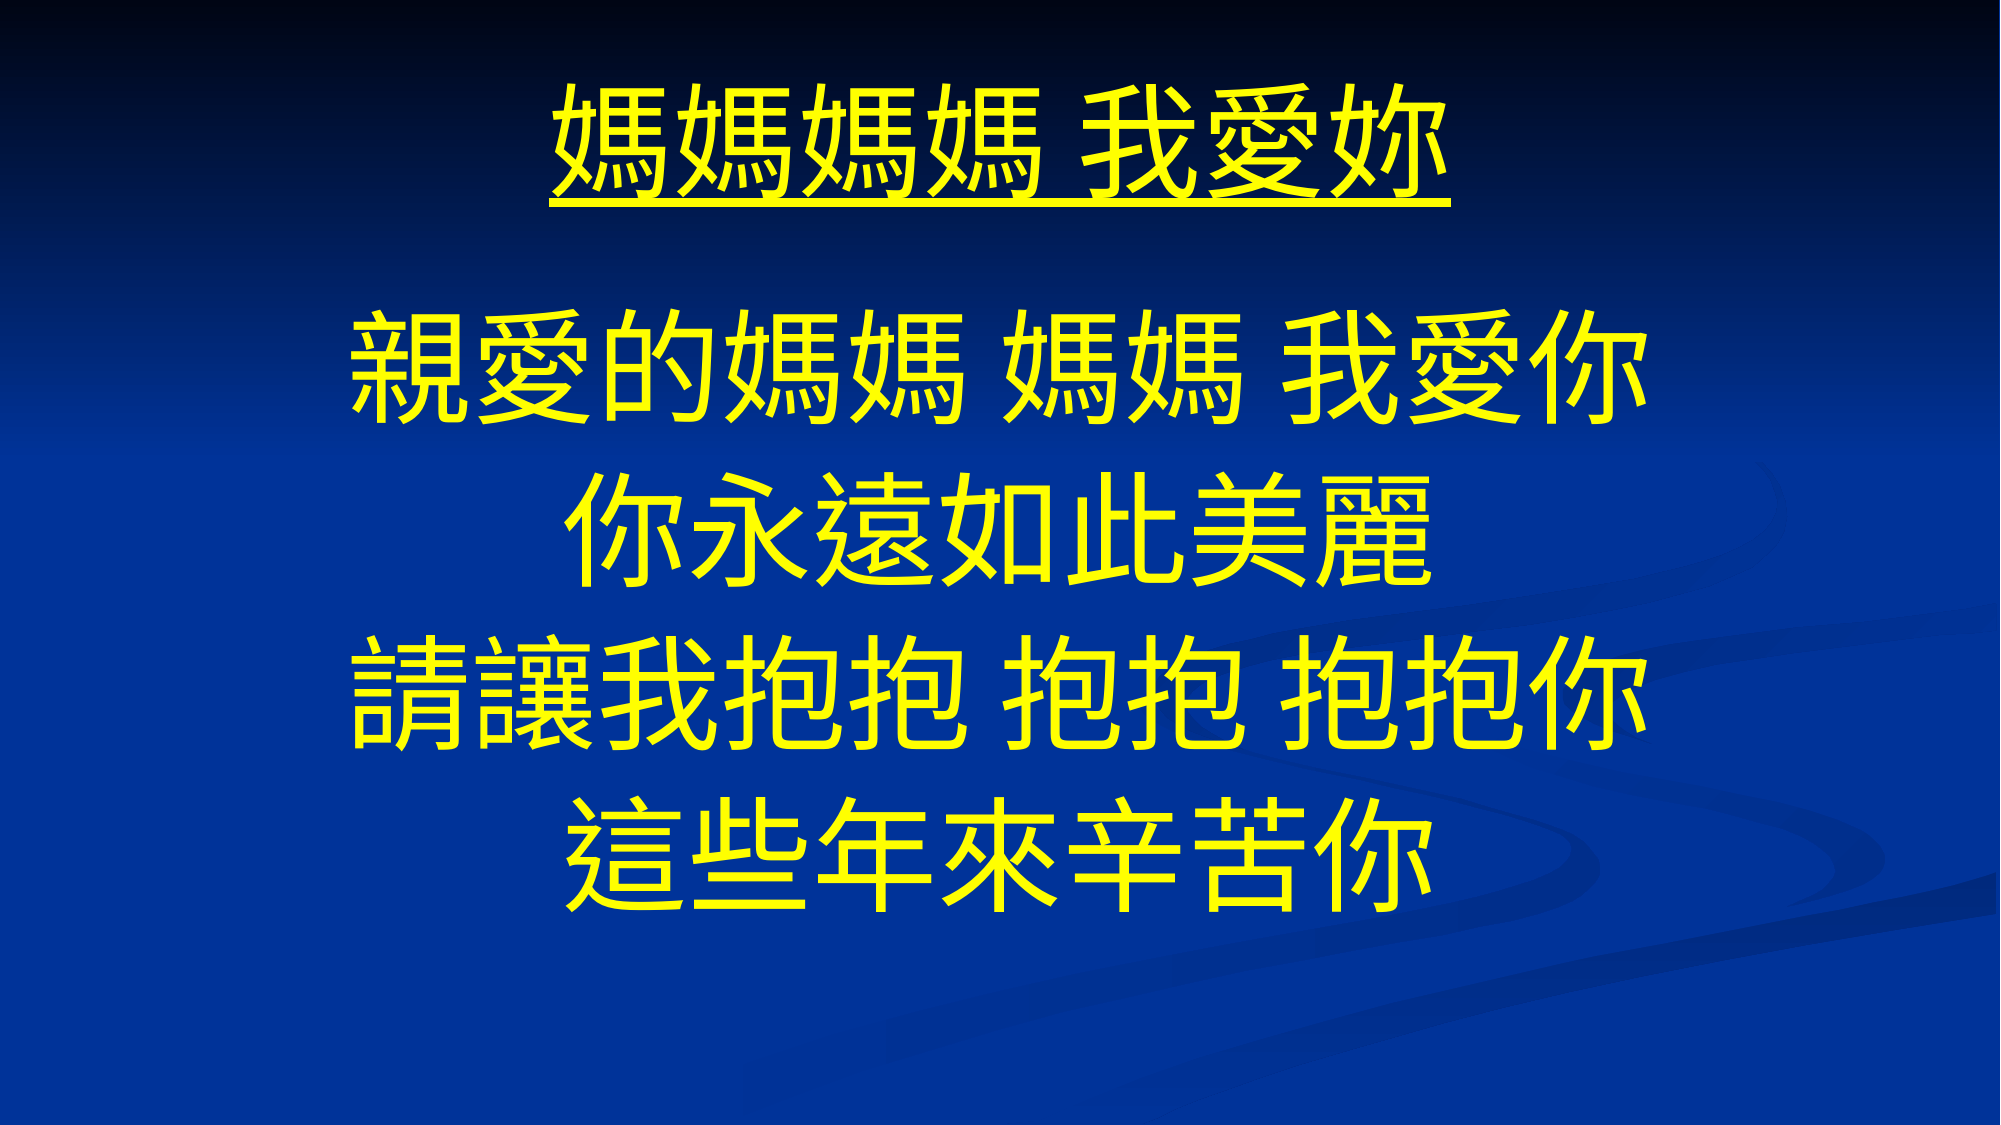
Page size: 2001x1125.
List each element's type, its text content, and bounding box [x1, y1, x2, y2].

title 媽媽媽媽 我愛妳 [99, 45, 1900, 233]
list 親愛的媽媽 媽媽 我愛你 你永遠如此美麗 請讓我抱抱 抱抱 抱抱你 這些年來辛苦你 [54, 282, 1945, 1025]
